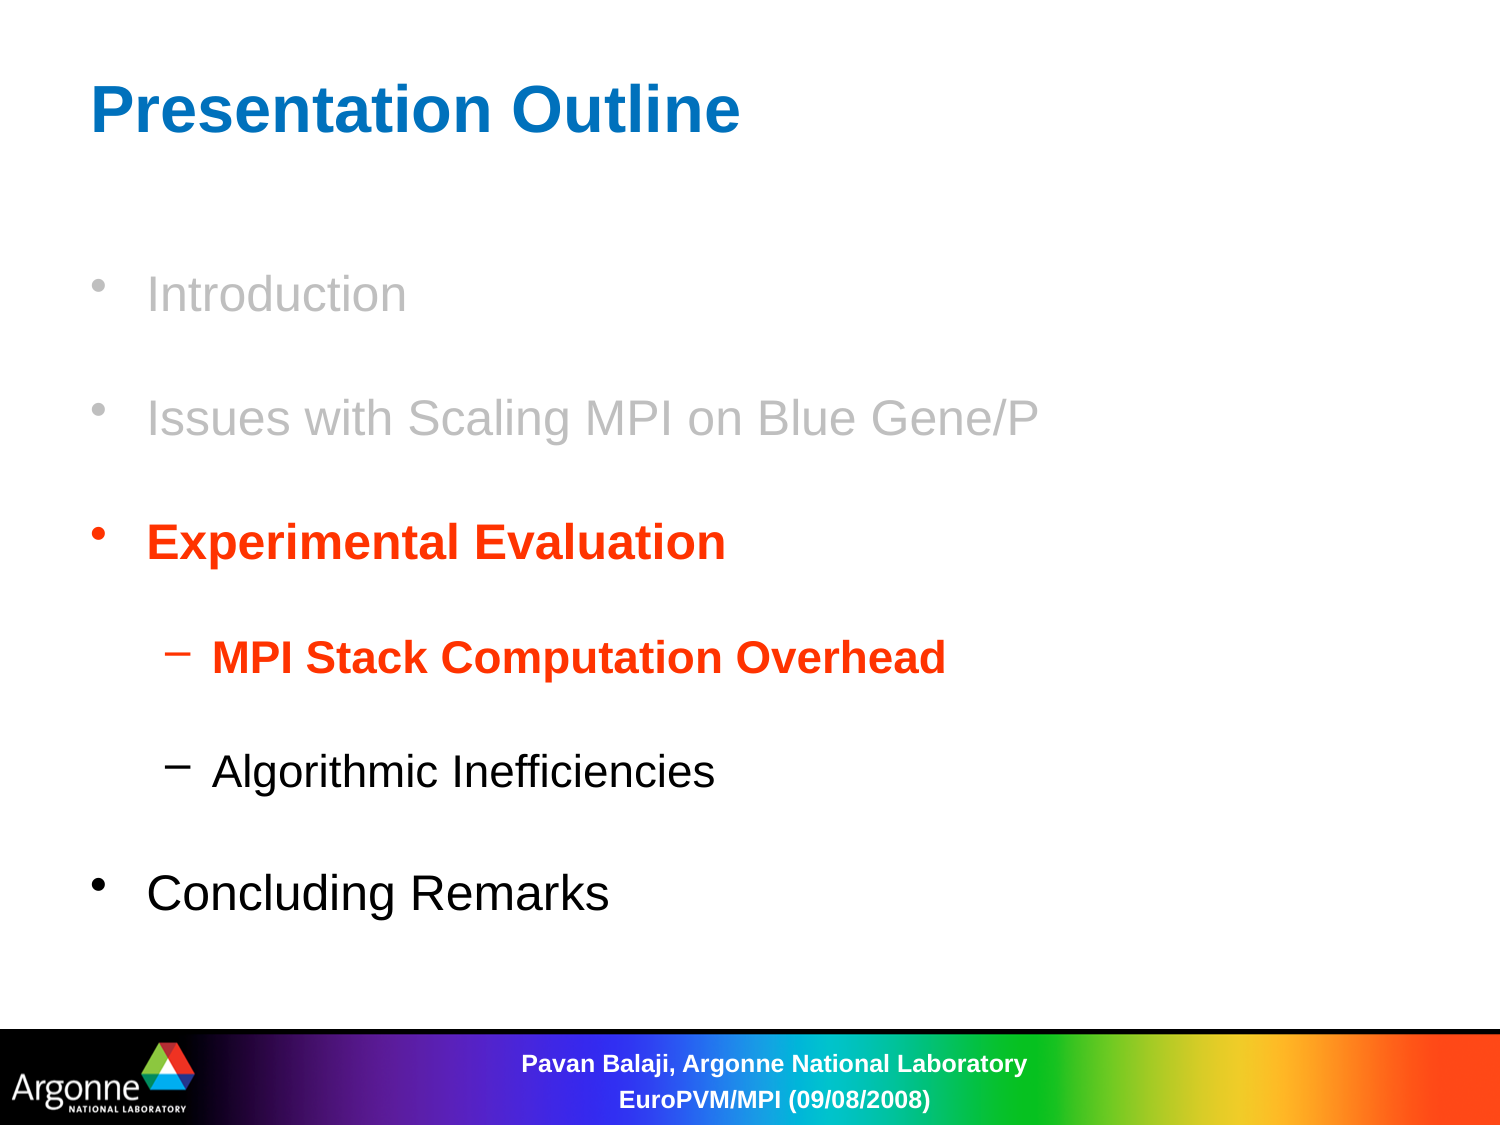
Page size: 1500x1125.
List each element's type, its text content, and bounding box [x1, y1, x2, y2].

title Presentation Outline [74, 24, 1426, 188]
list Introduction Issues with Scaling MPI on Blue Gene/P Experimental Evaluation MPI Stack Computation Overhead Algorithmic Inefficiencies Concluding Remarks [74, 199, 1463, 1006]
picture [0, 1029, 1500, 1125]
footer Pavan Balaji, Argonne National Laboratory EuroPVM/MPI (09/08/2008) [487, 1034, 1063, 1113]
